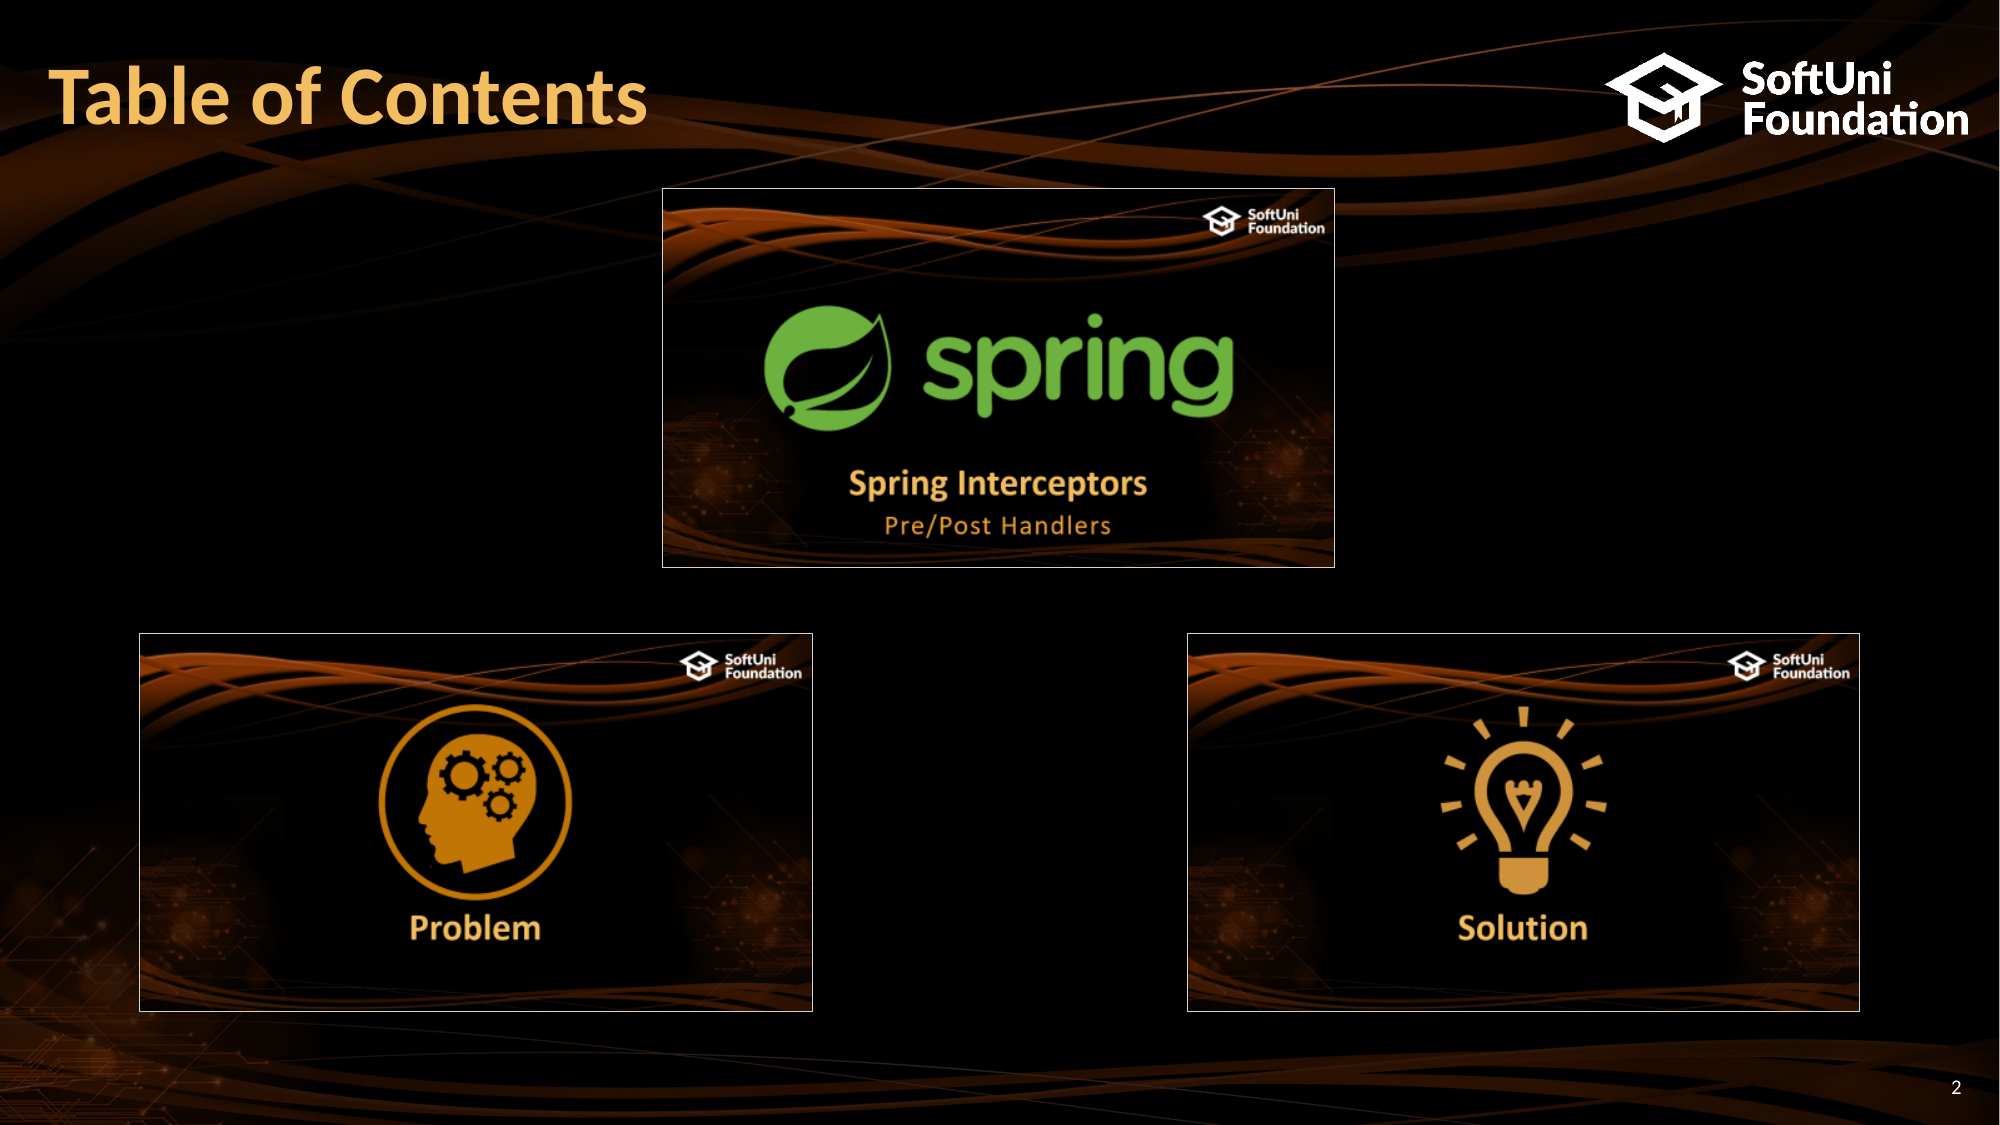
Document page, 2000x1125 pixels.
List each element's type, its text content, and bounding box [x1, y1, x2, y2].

slide_number 2 [1897, 1070, 1968, 1103]
picture [0, 0, 2000, 1125]
title Table of Contents [30, 6, 1602, 189]
